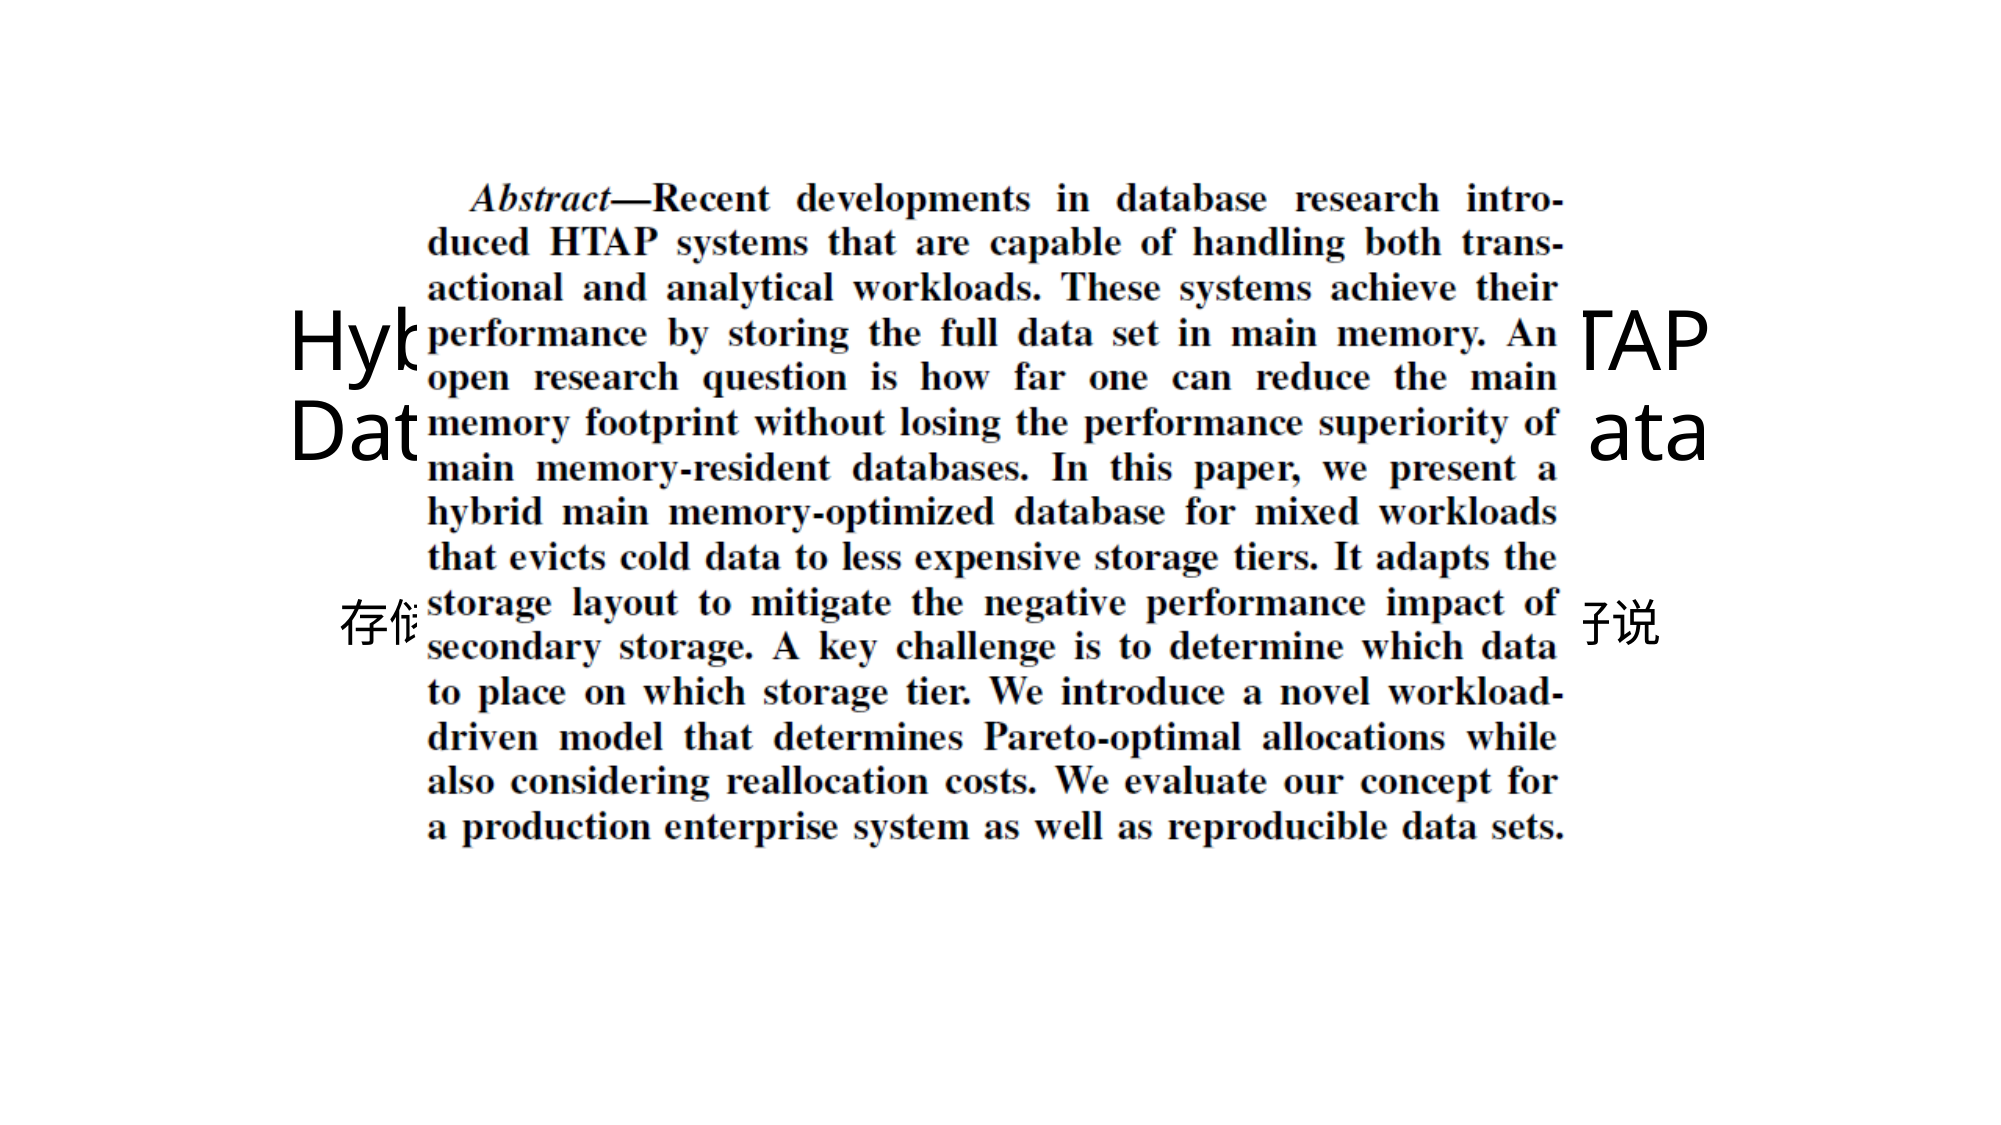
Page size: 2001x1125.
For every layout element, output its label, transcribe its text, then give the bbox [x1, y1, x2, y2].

title Hybrid Data Layouts for Tiered HTAP Databases with Pareto-Optimal Data Placements [249, 184, 417, 576]
subtitle 存储层面考虑 HTAP 的问题，是一个好问题。意义不太好说 [1583, 590, 1750, 863]
picture [417, 174, 1583, 863]
subtitle 存储层面考虑 HTAP 的问题，是一个好问题。意义不太好说 [249, 590, 417, 863]
title Hybrid Data Layouts for Tiered HTAP Databases with Pareto-Optimal Data Placements [1583, 184, 1750, 576]
